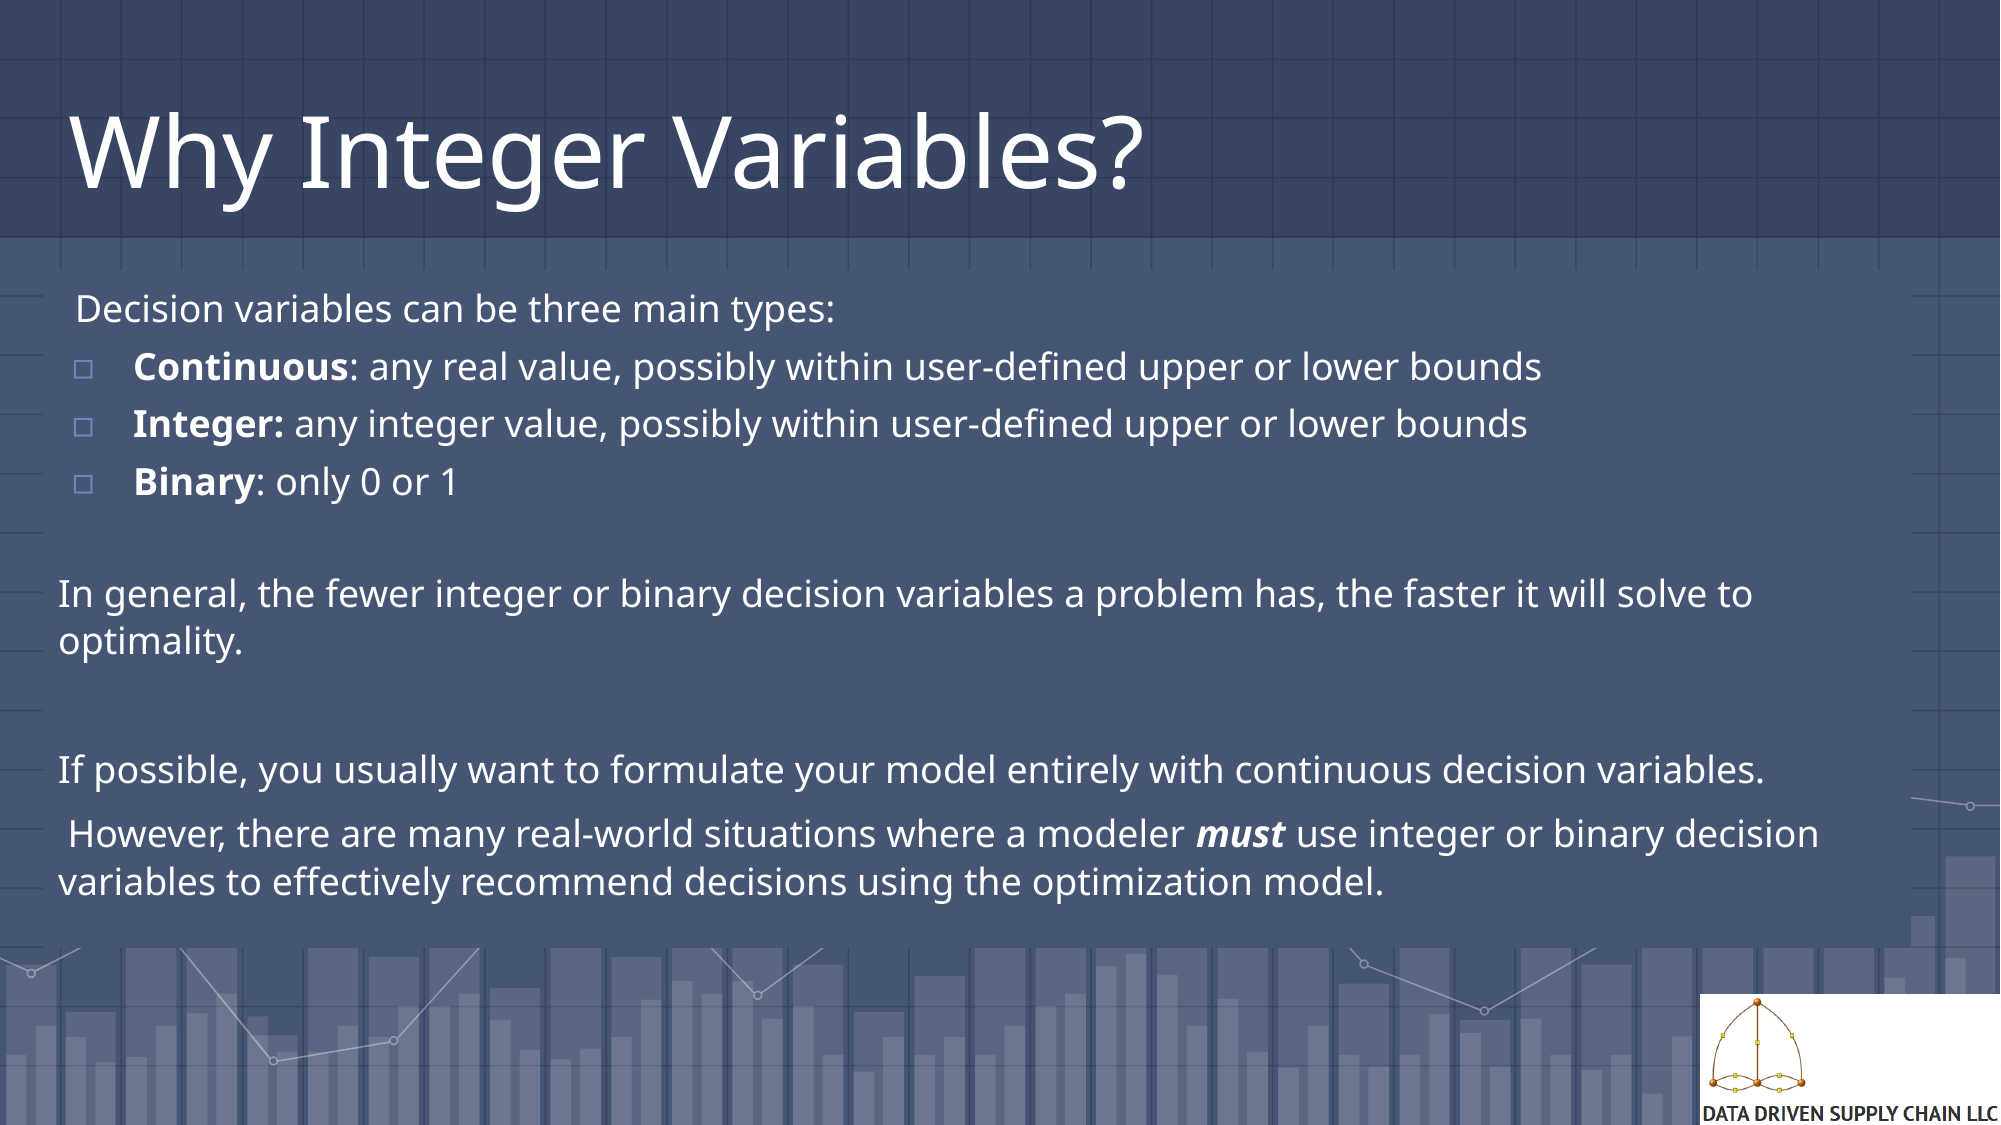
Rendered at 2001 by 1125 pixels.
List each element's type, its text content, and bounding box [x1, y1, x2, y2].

title Why Integer Variables? [53, 35, 1758, 224]
list Decision variables can be three main types: Continuous: any real value, possibly within user-defined upper or lower bounds Integer: any integer value, possibly within user-defined upper or lower bounds Binary: only 0 or 1 In general, the fewer integer or binary decision variables a problem has, the faster it will solve to optimality. If possible, you usually want to formulate your model entirely with continuous decision variables. However, there are many real-world situations where a modeler must use integer or binary decision variables to effectively recommend decisions using the optimization model. [43, 270, 1912, 948]
picture [1699, 994, 2000, 1125]
